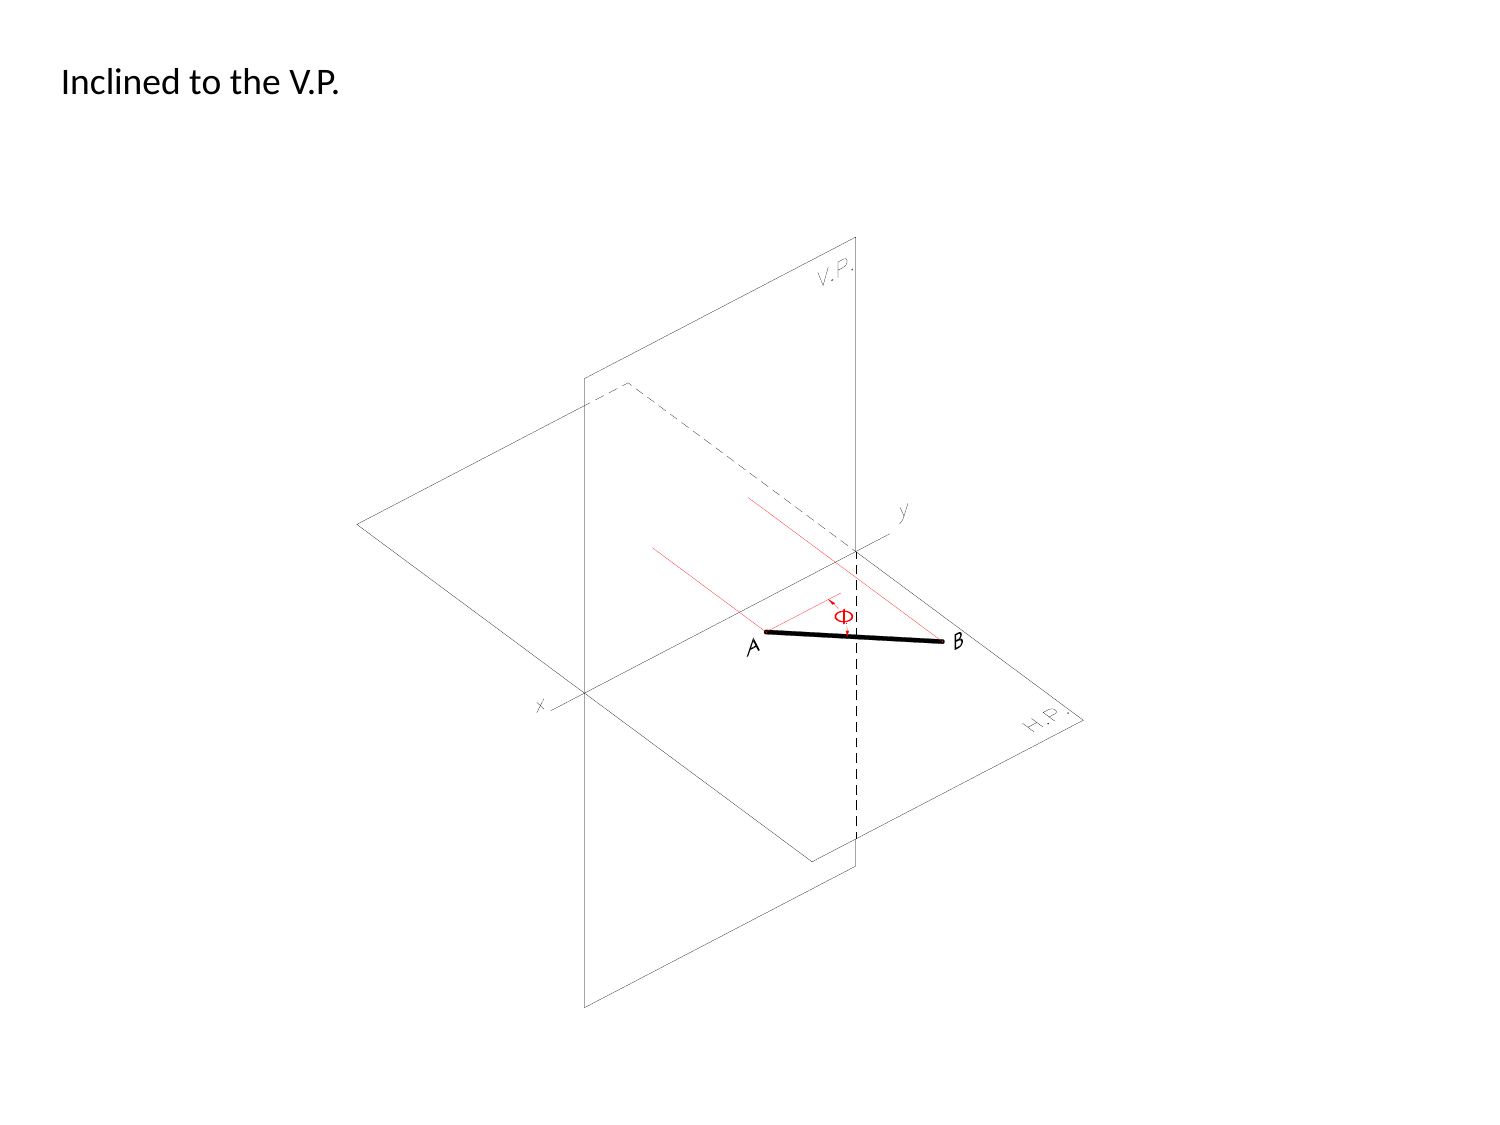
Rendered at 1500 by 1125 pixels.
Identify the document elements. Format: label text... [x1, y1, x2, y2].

text_box Inclined to the V.P. [46, 49, 543, 110]
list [74, 226, 1426, 1013]
